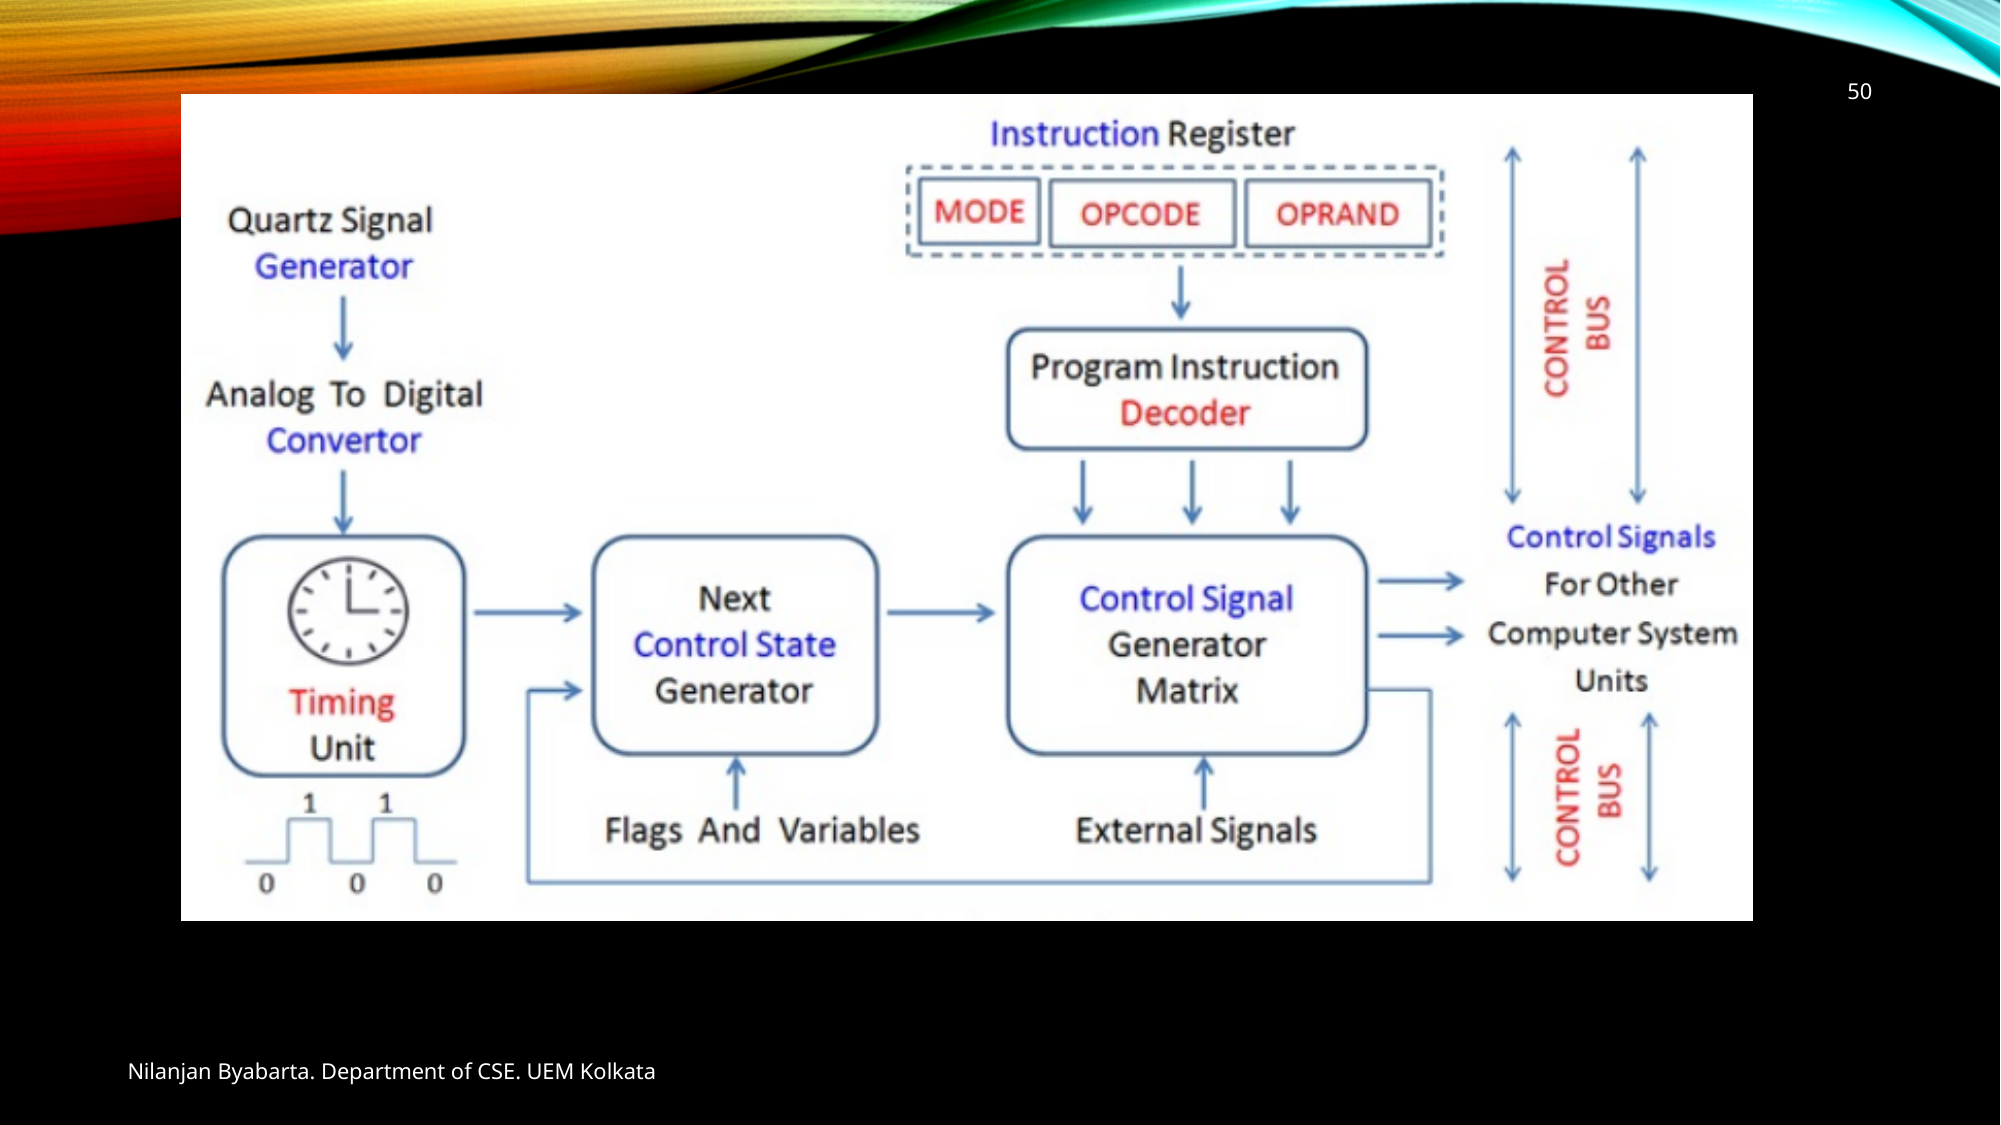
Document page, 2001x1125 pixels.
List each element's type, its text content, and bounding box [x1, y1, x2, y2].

footer Nilanjan Byabarta. Department of CSE. UEM Kolkata [112, 1042, 1388, 1103]
slide_number 50 [1437, 62, 1888, 123]
picture [0, 0, 2000, 921]
